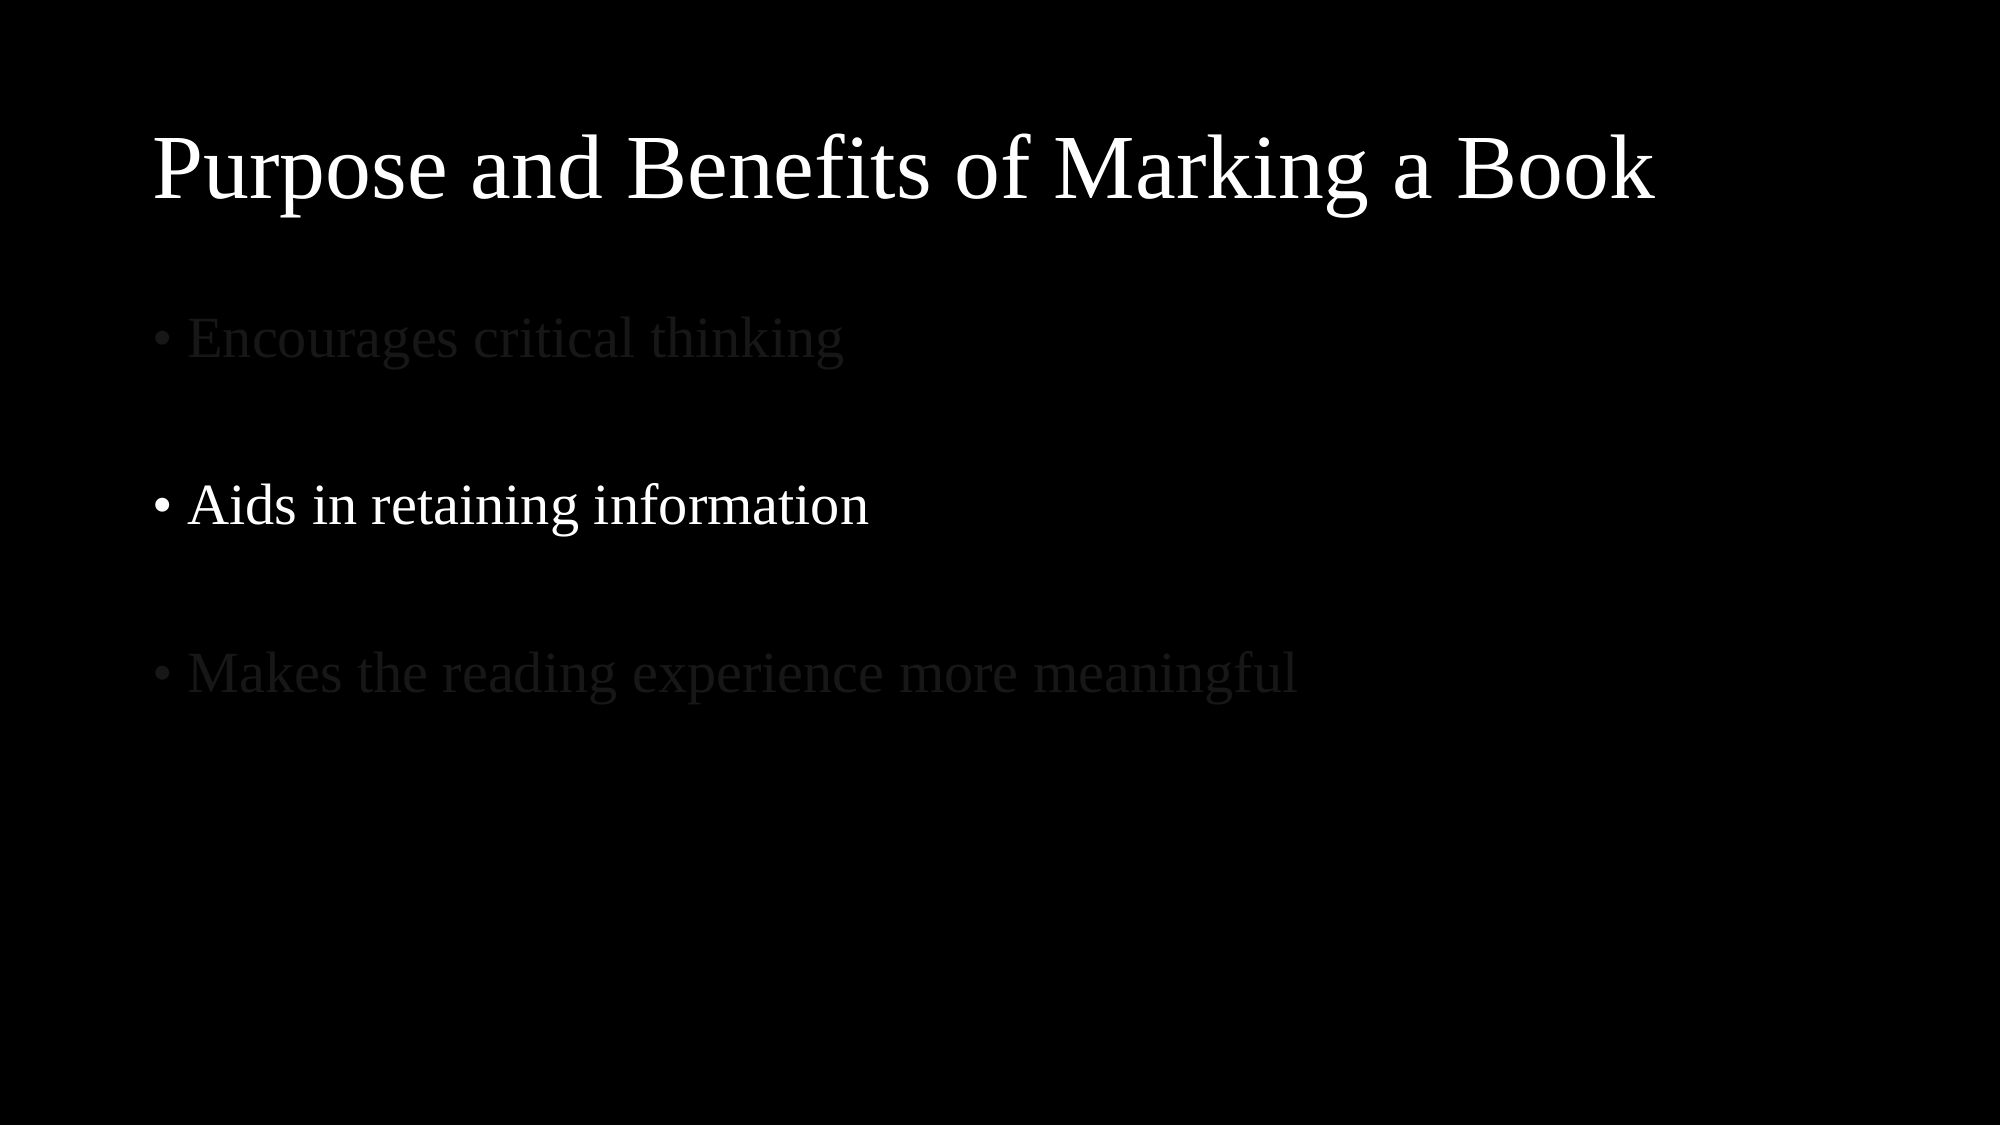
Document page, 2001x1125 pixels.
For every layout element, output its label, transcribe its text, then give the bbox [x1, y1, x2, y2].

title Purpose and Benefits of Marking a Book [137, 59, 1863, 278]
list • Encourages critical thinking • Aids in retaining information • Makes the reading experience more meaningful [137, 299, 1863, 1014]
